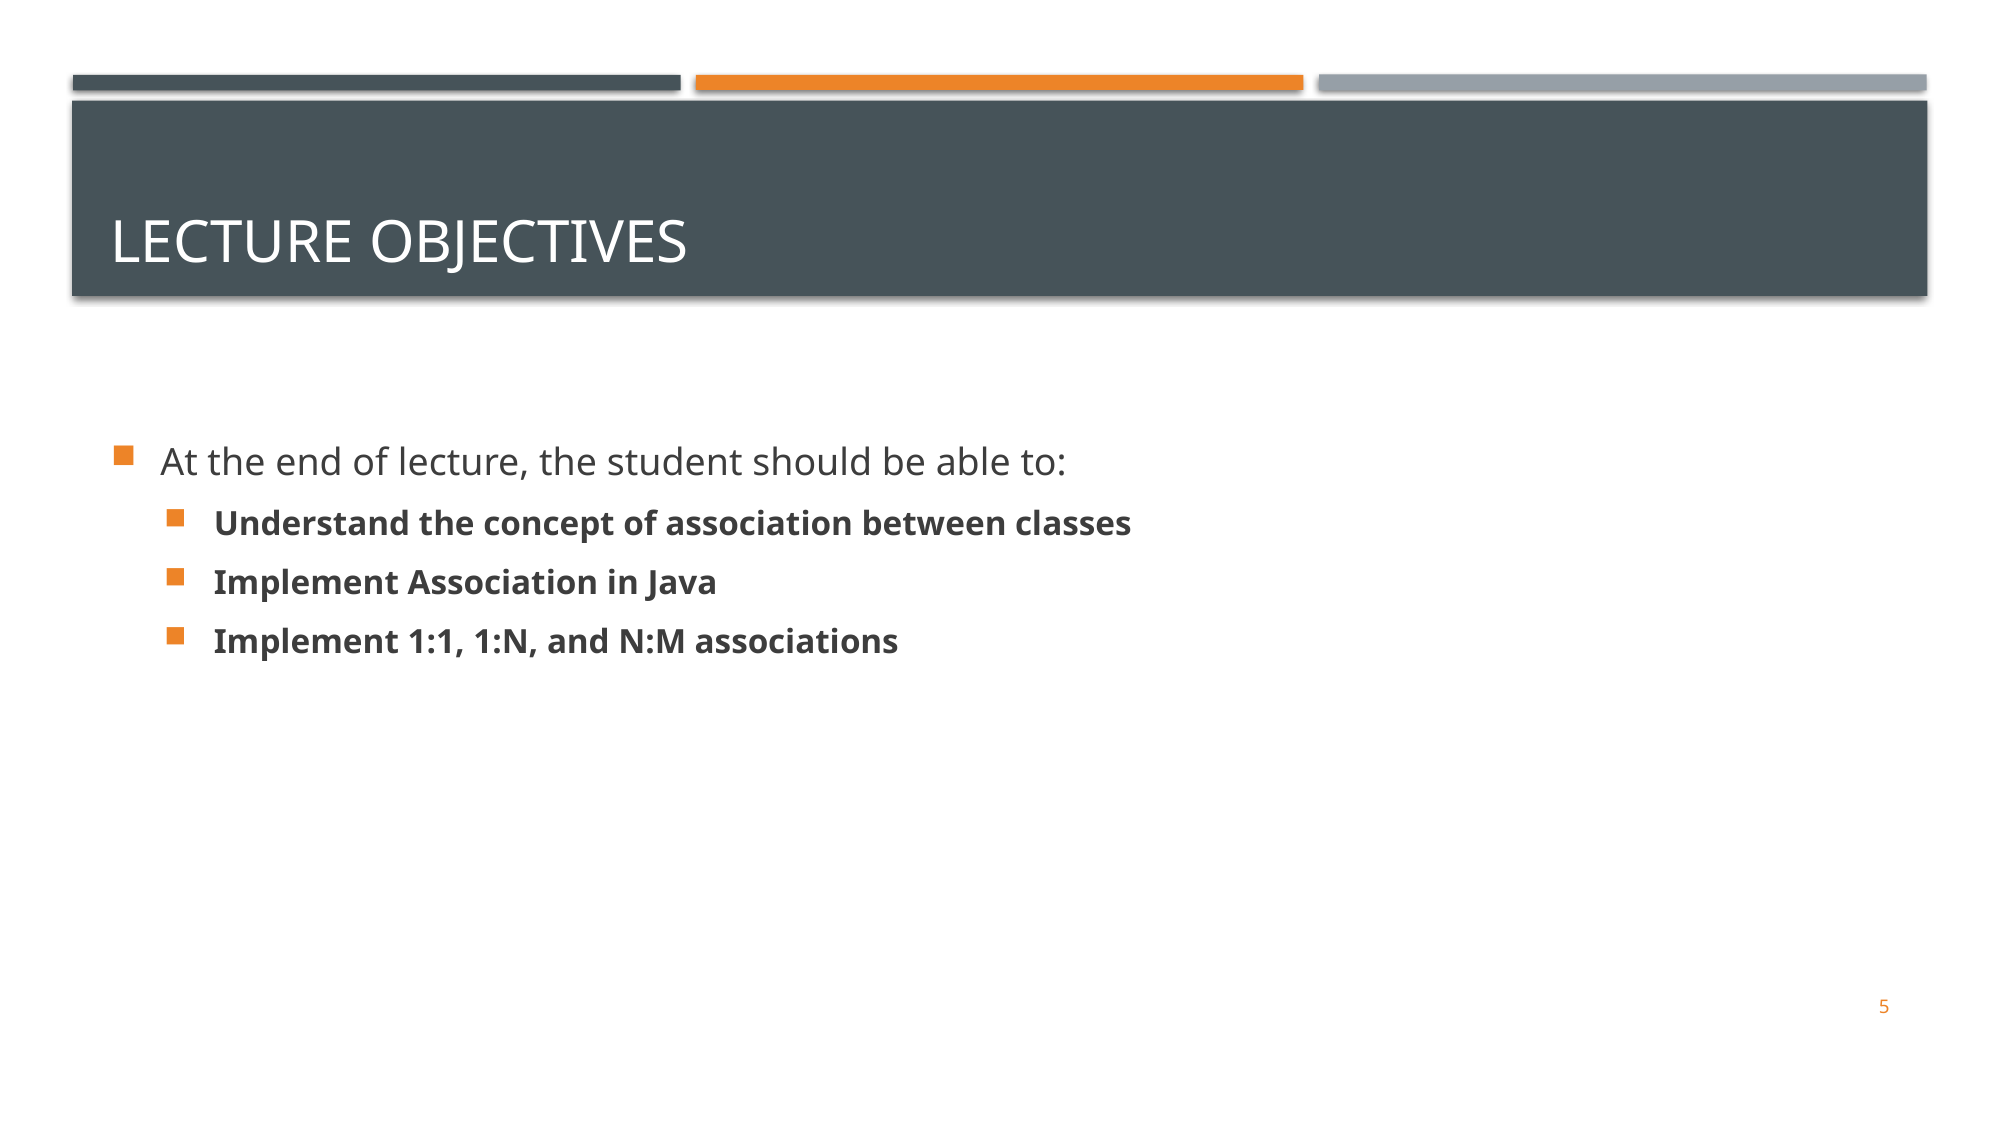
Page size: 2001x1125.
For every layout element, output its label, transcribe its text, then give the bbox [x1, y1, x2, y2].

title LECTURE OBJECTIVES [95, 115, 1905, 282]
slide_number 5 [1732, 977, 1905, 1037]
list At the end of lecture, the student should be able to: Understand the concept of association between classes Implement Association in Java Implement 1:1, 1:N, and N:M associations [95, 357, 1905, 962]
